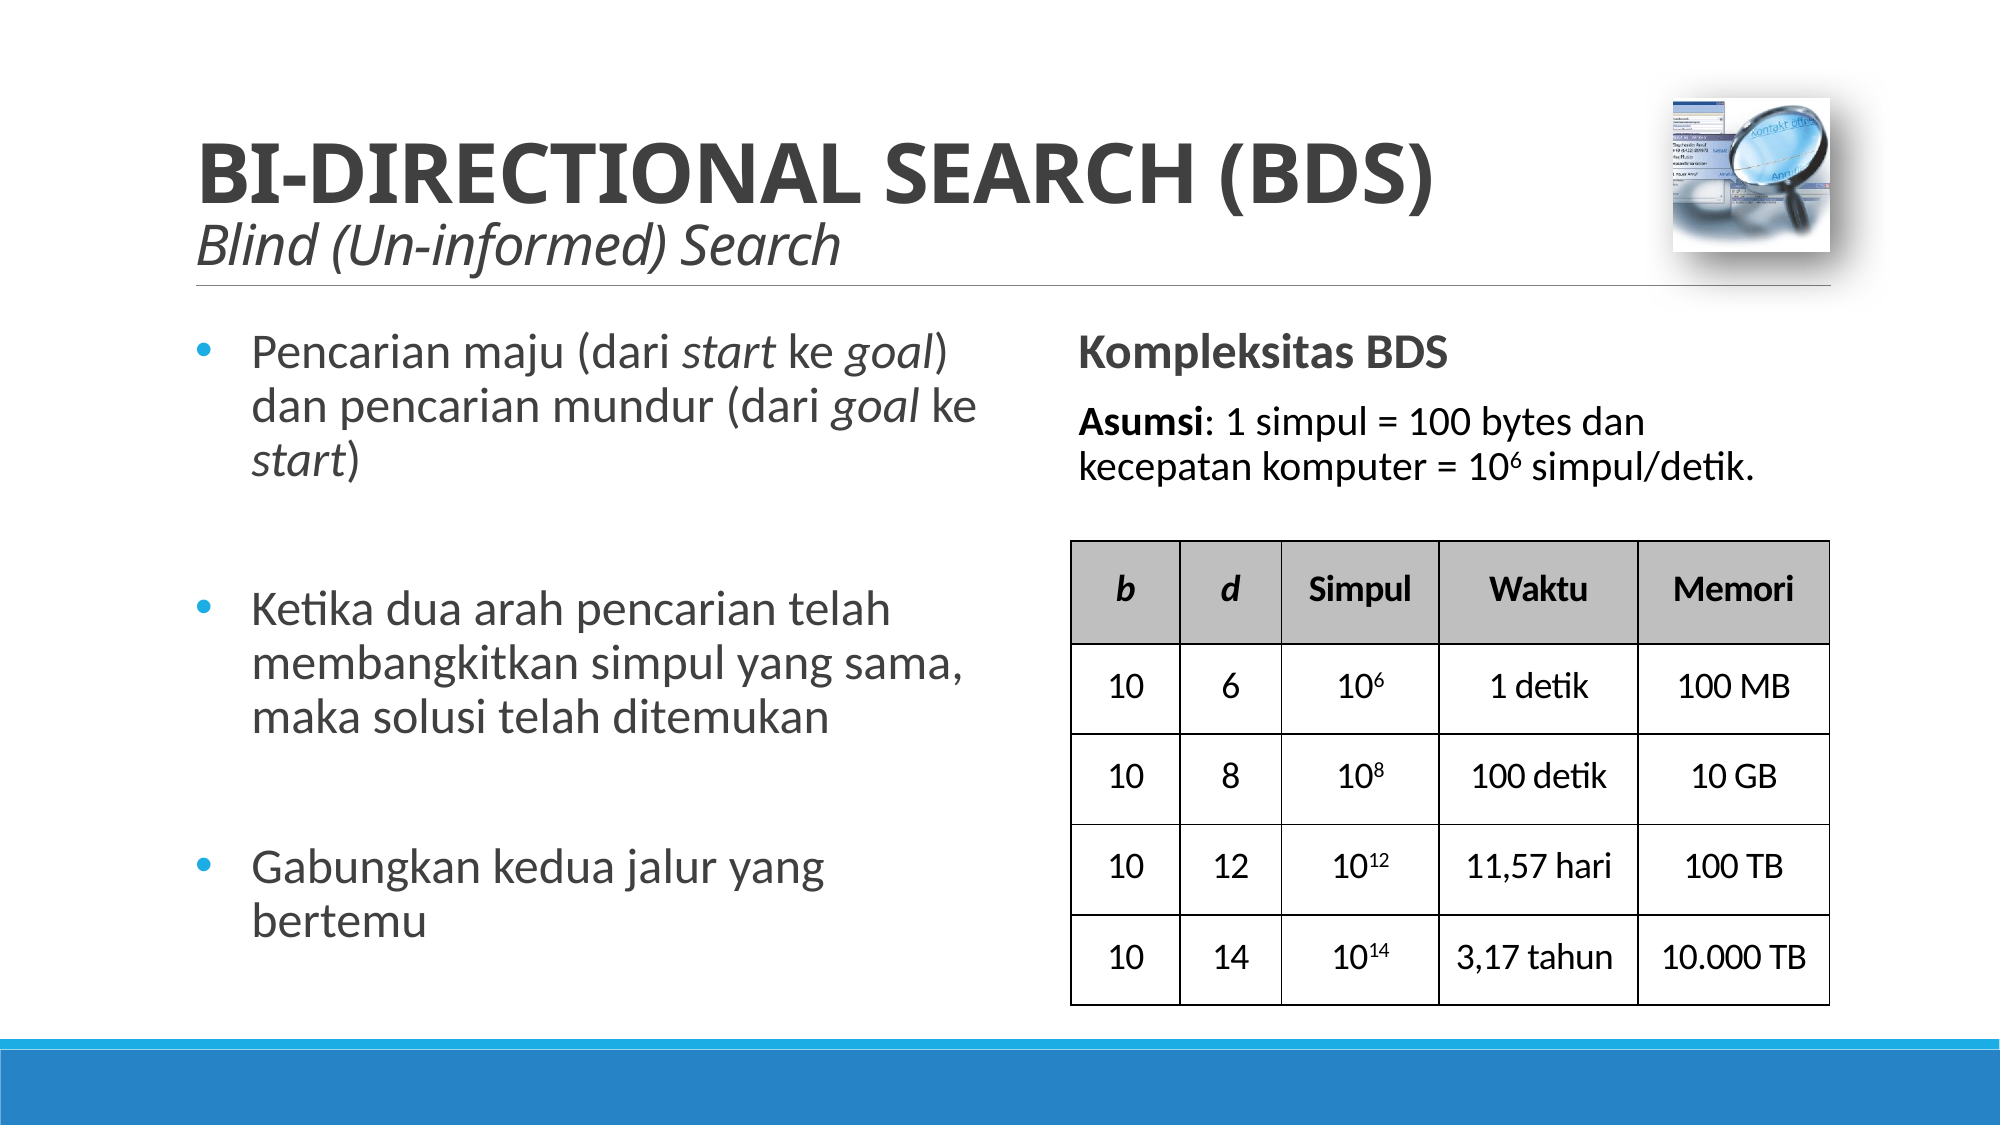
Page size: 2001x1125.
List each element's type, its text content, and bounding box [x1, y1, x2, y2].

table_cell 1012 [1282, 825, 1438, 914]
picture [1673, 97, 1831, 253]
table_cell 14 [1181, 916, 1281, 1004]
table_cell 1014 [1282, 916, 1438, 1004]
table_cell 100 TB [1639, 825, 1829, 914]
table_cell 1 detik [1440, 645, 1637, 733]
text_box Pencarian maju (dari start ke goal) dan pencarian mundur (dari goal ke start) Ketika dua arah pencarian telah membangkitkan simpul yang sama, maka solusi telah ditemukan Gabungkan kedua jalur yang bertemu [179, 317, 1000, 1032]
table_cell 6 [1181, 645, 1281, 733]
table_cell 11,57 hari [1440, 825, 1637, 914]
table_cell 10 [1072, 645, 1179, 733]
table_cell 10 [1072, 916, 1179, 1004]
table_header Waktu [1440, 542, 1637, 643]
table_cell 10.000 TB [1639, 916, 1829, 1004]
table_cell 10 [1072, 825, 1179, 914]
table_cell 12 [1181, 825, 1281, 914]
table_header d [1181, 542, 1281, 643]
table_header Memori [1639, 542, 1829, 643]
table_cell 106 [1282, 645, 1438, 733]
table_cell 8 [1181, 735, 1281, 824]
table_cell 108 [1282, 735, 1438, 824]
text_box Kompleksitas BDS Asumsi: 1 simpul = 100 bytes dan kecepatan komputer = 106 simpul/detik. [1062, 317, 1821, 1032]
table_cell 10 [1072, 735, 1179, 824]
table_cell 3,17 tahun [1440, 916, 1637, 1004]
title BI-DIRECTIONAL SEARCH (BDS) Blind (Un-informed) Search [180, 47, 1830, 285]
table_cell 100 detik [1440, 735, 1637, 824]
table_header Simpul [1282, 542, 1438, 643]
table_header b [1072, 542, 1179, 643]
table_cell 100 MB [1639, 645, 1829, 733]
table_cell 10 GB [1639, 735, 1829, 824]
